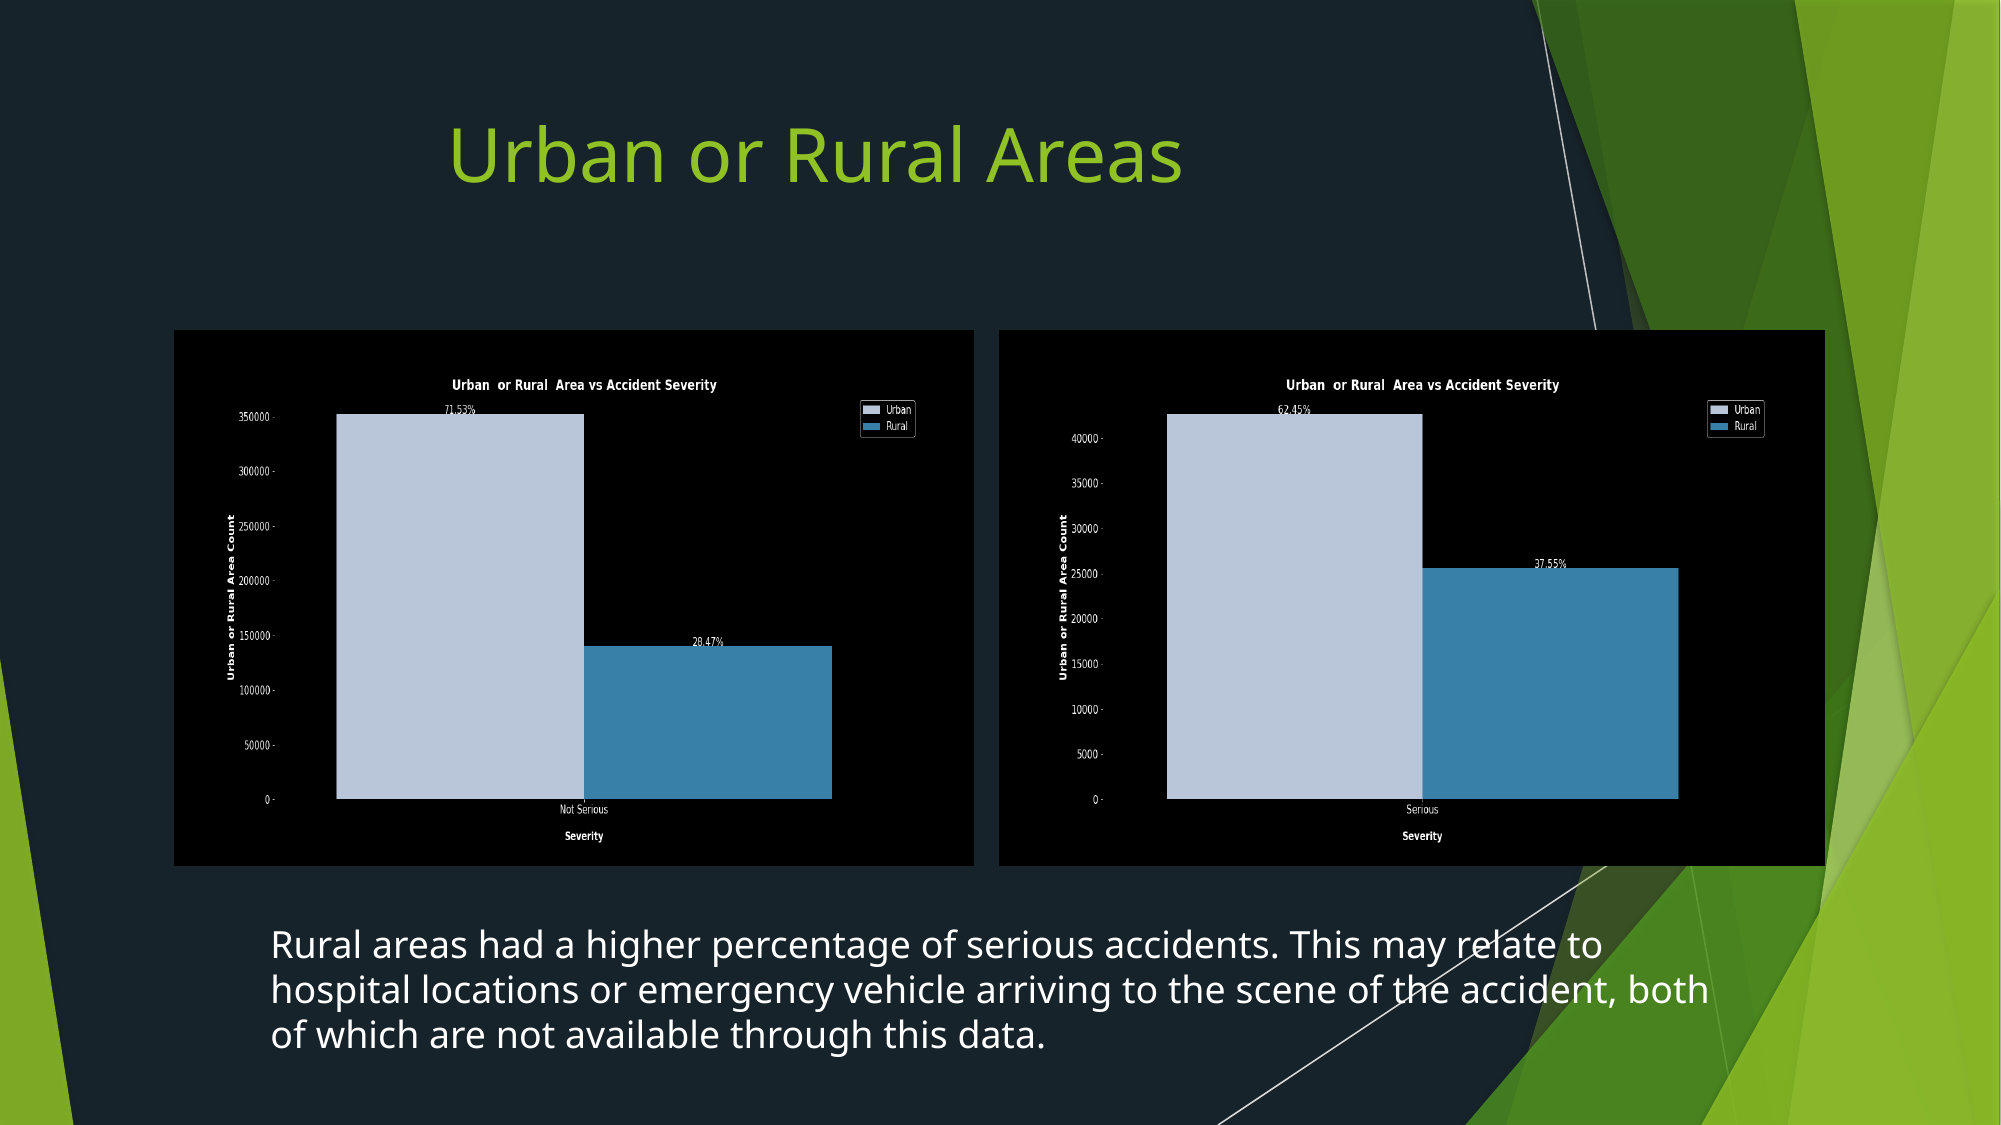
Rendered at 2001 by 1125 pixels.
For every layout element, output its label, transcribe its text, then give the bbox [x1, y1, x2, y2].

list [999, 329, 1826, 866]
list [174, 329, 975, 866]
text_box Rural areas had a higher percentage of serious accidents. This may relate to hospital locations or emergency vehicle arriving to the scene of the accident, both of which are not available through this data. [255, 913, 1728, 1064]
title Urban or Rural Areas [111, 99, 1522, 317]
